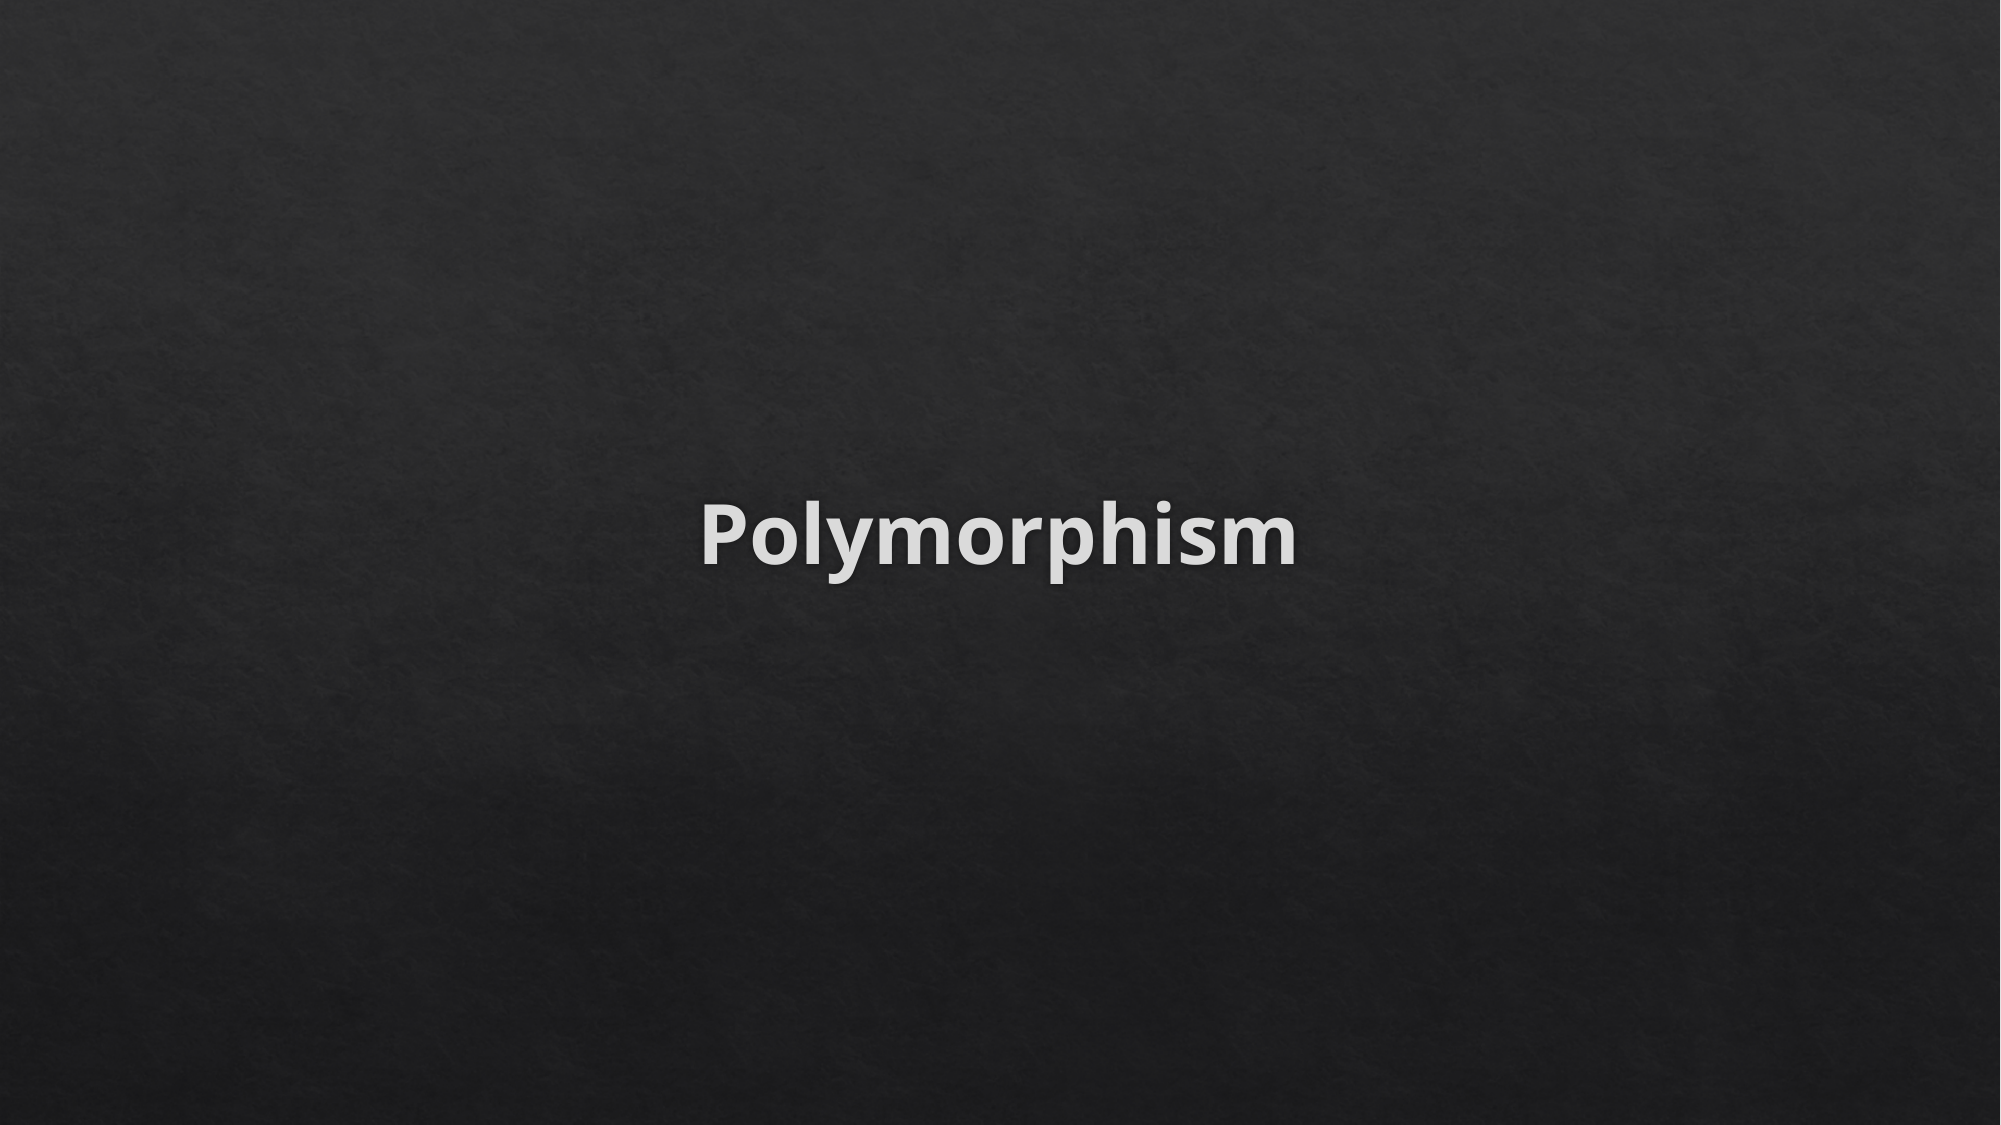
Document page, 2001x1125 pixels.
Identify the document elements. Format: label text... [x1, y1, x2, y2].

title Polymorphism [212, 288, 1786, 589]
